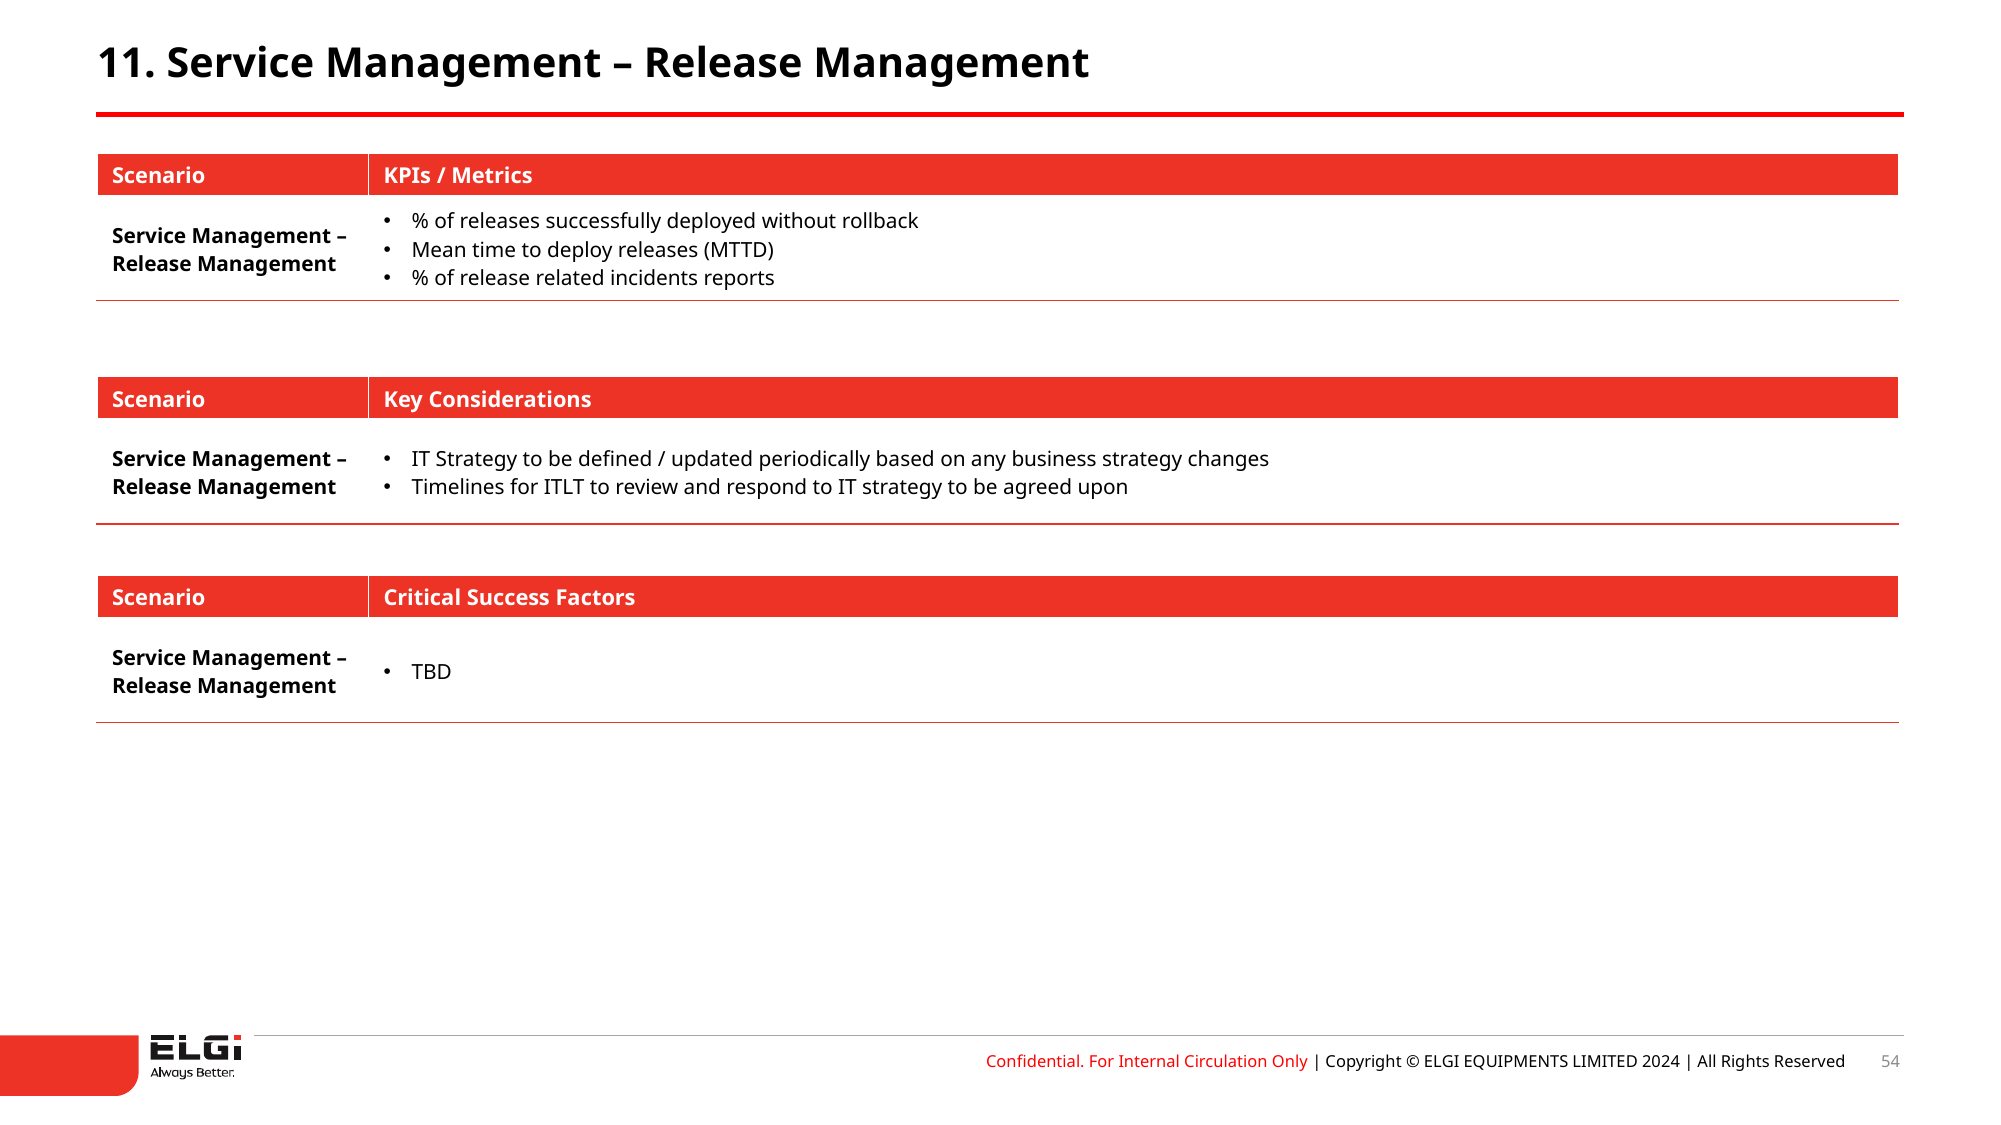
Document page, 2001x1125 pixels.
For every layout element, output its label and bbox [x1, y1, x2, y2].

list [97, 35, 1899, 98]
table_header [98, 377, 368, 418]
table_header [98, 154, 368, 195]
table_cell [98, 623, 368, 722]
table_header [98, 576, 368, 617]
table_header [369, 154, 1898, 195]
table_cell [369, 623, 1898, 722]
table_header [369, 576, 1898, 617]
table_cell [369, 424, 1898, 523]
table_cell [369, 201, 1898, 300]
table_header [369, 377, 1898, 418]
table_cell [98, 424, 368, 523]
table_cell [98, 201, 368, 300]
